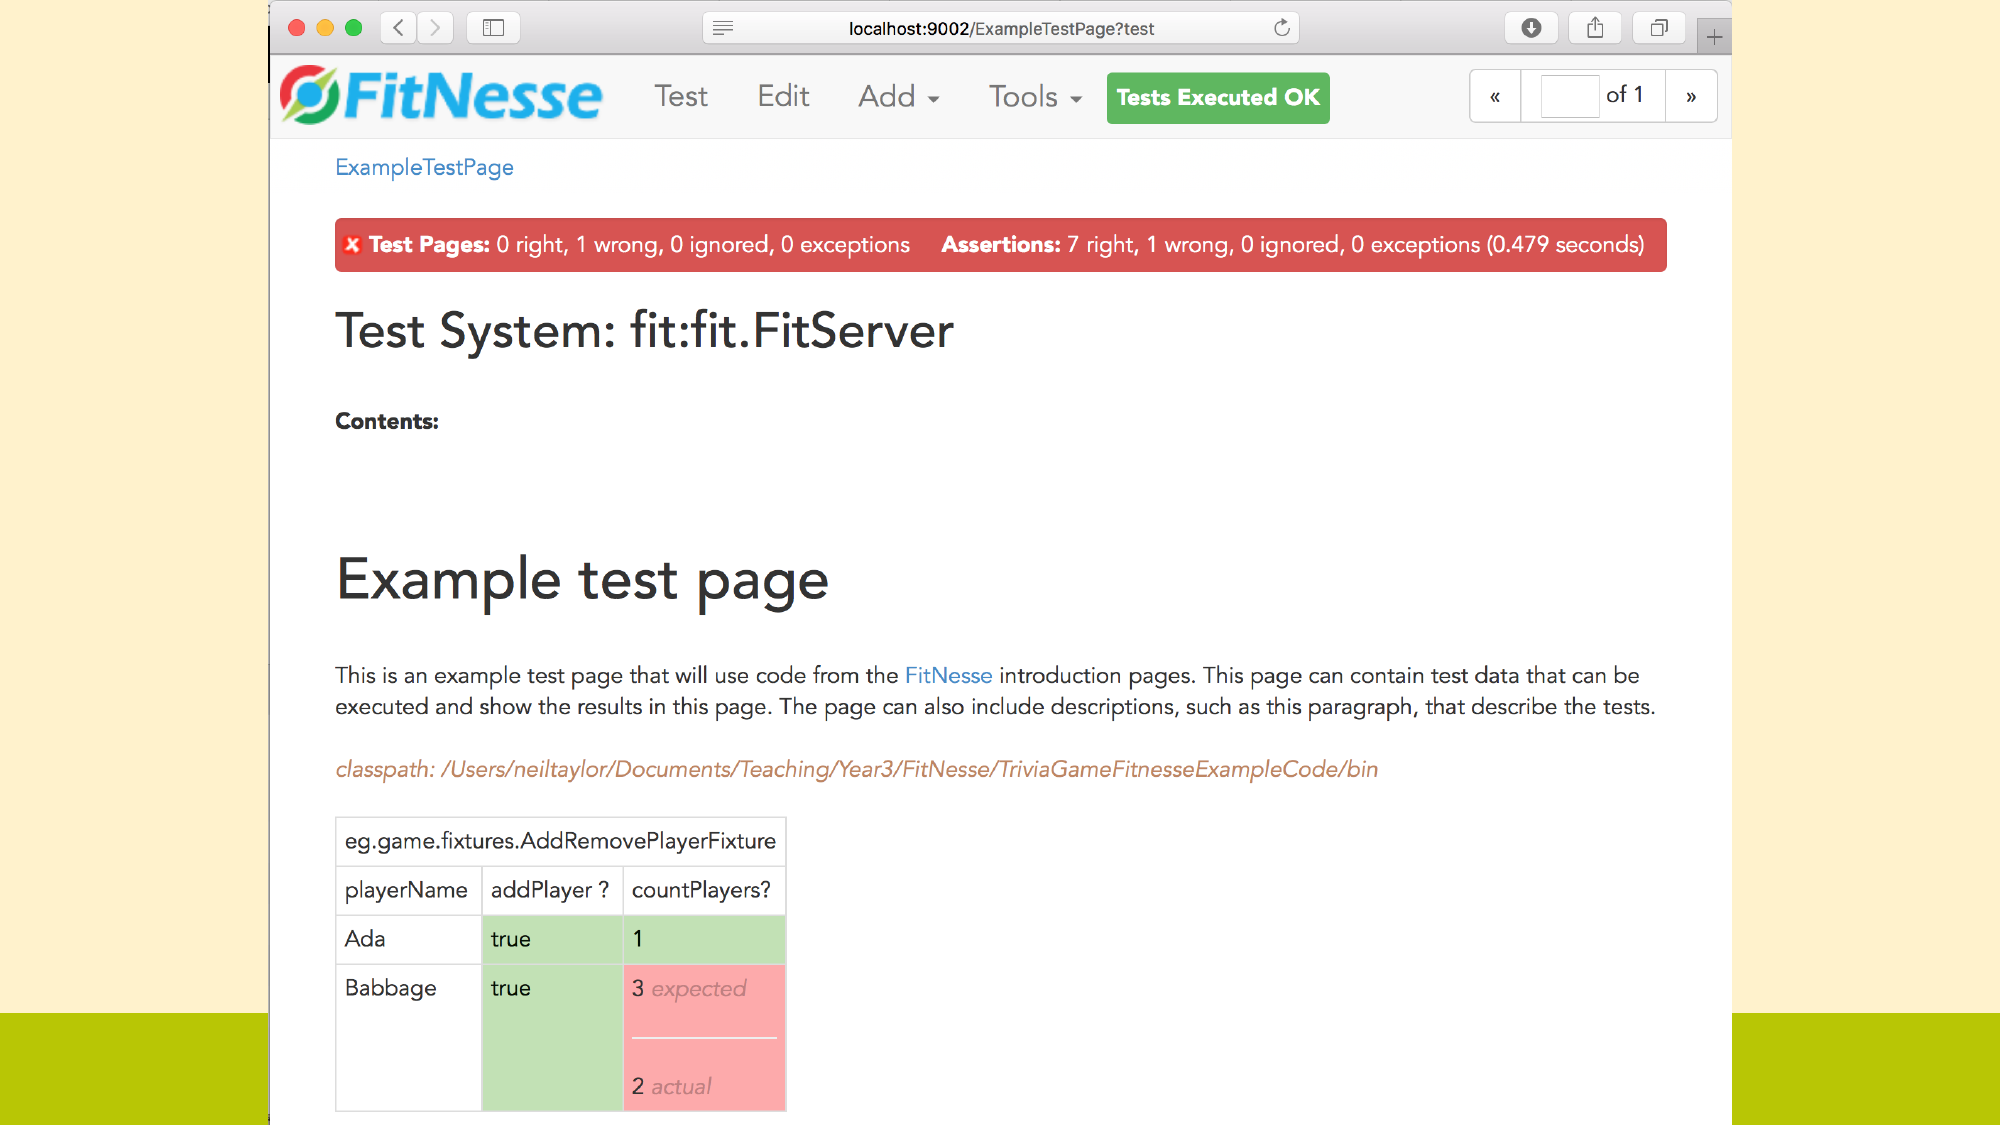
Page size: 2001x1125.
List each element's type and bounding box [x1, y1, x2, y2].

picture [268, 0, 1732, 1125]
